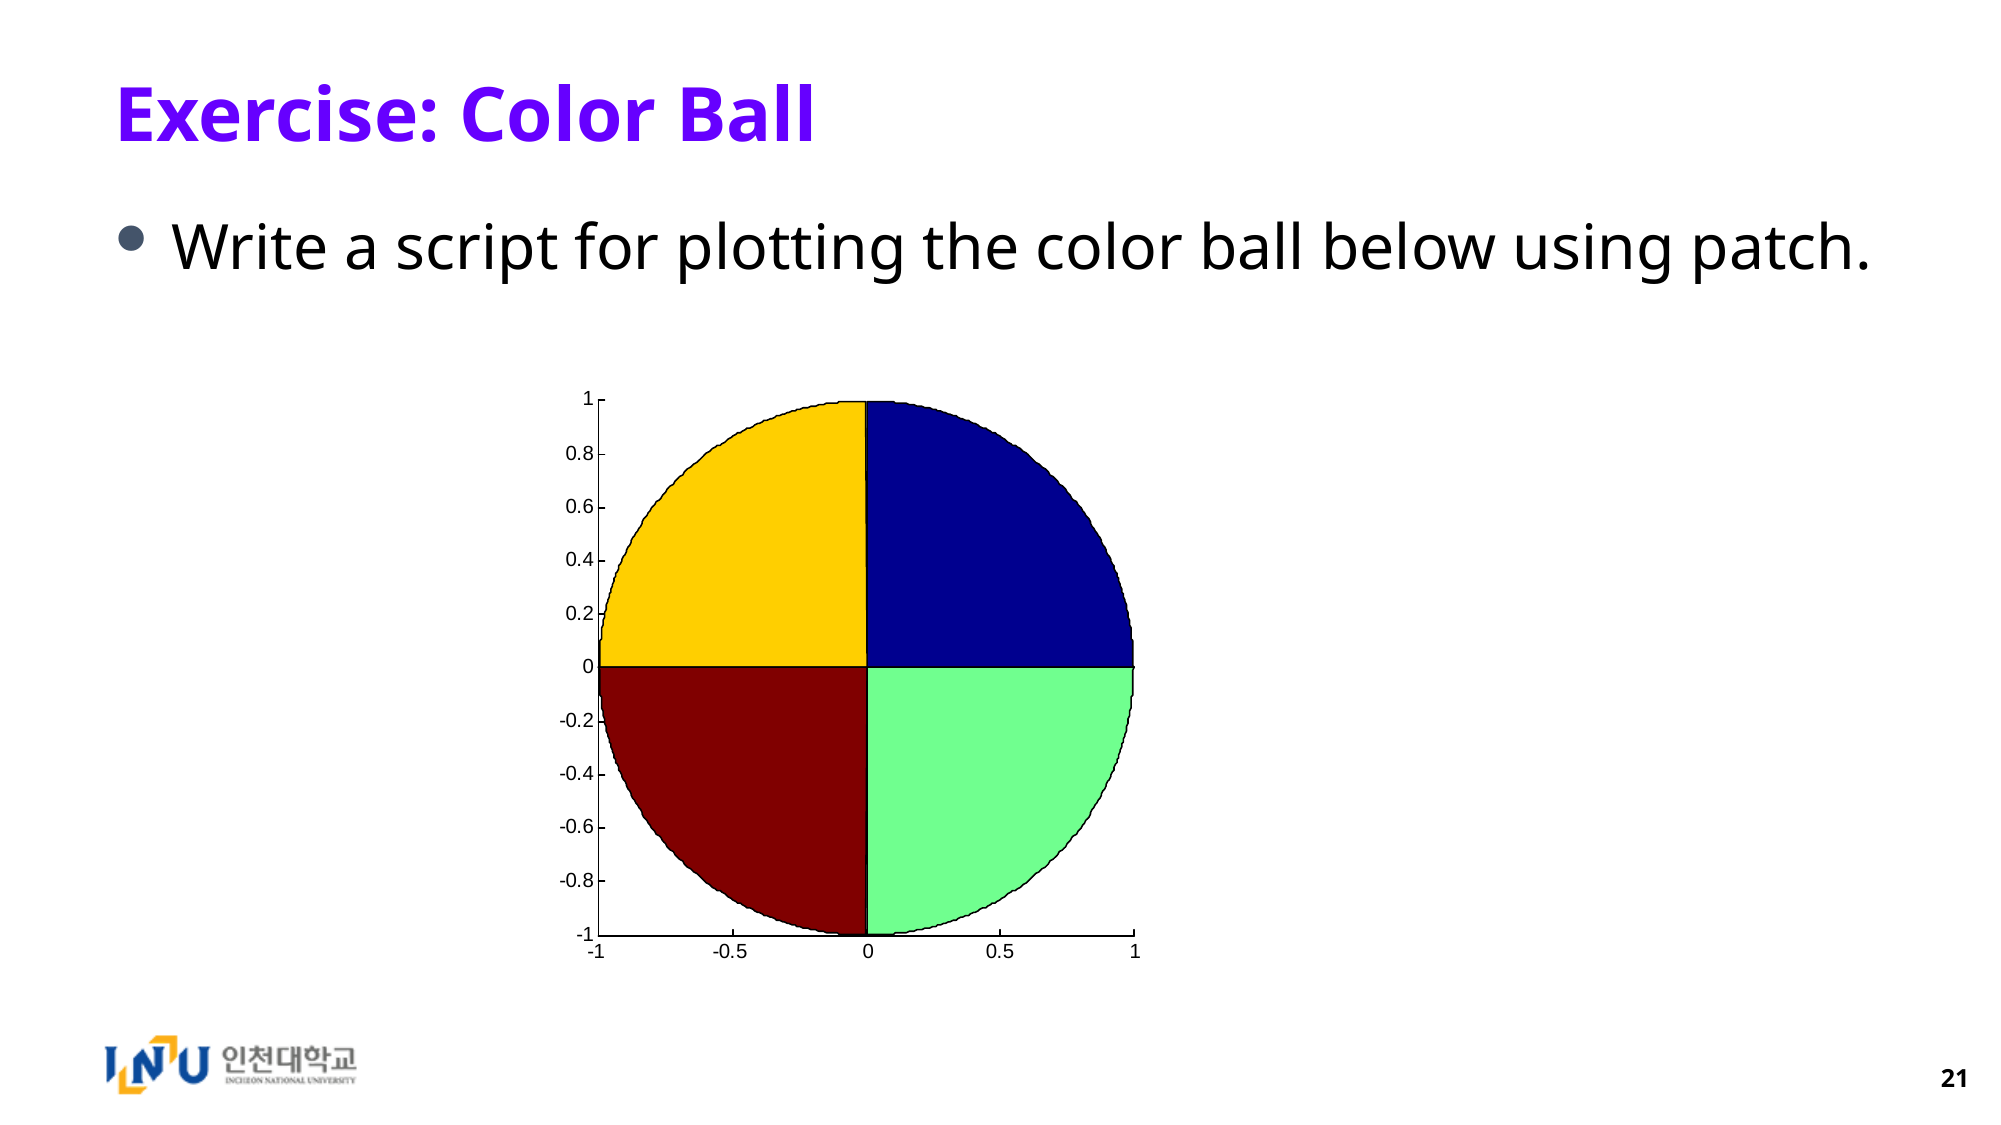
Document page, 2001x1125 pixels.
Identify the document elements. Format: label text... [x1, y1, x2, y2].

list Write a script for plotting the color ball below using patch. [99, 198, 1901, 1006]
picture [413, 351, 1290, 1009]
title Exercise: Color Ball [99, 19, 1907, 165]
slide_number 21 [1517, 1054, 1985, 1101]
picture [99, 1031, 371, 1104]
